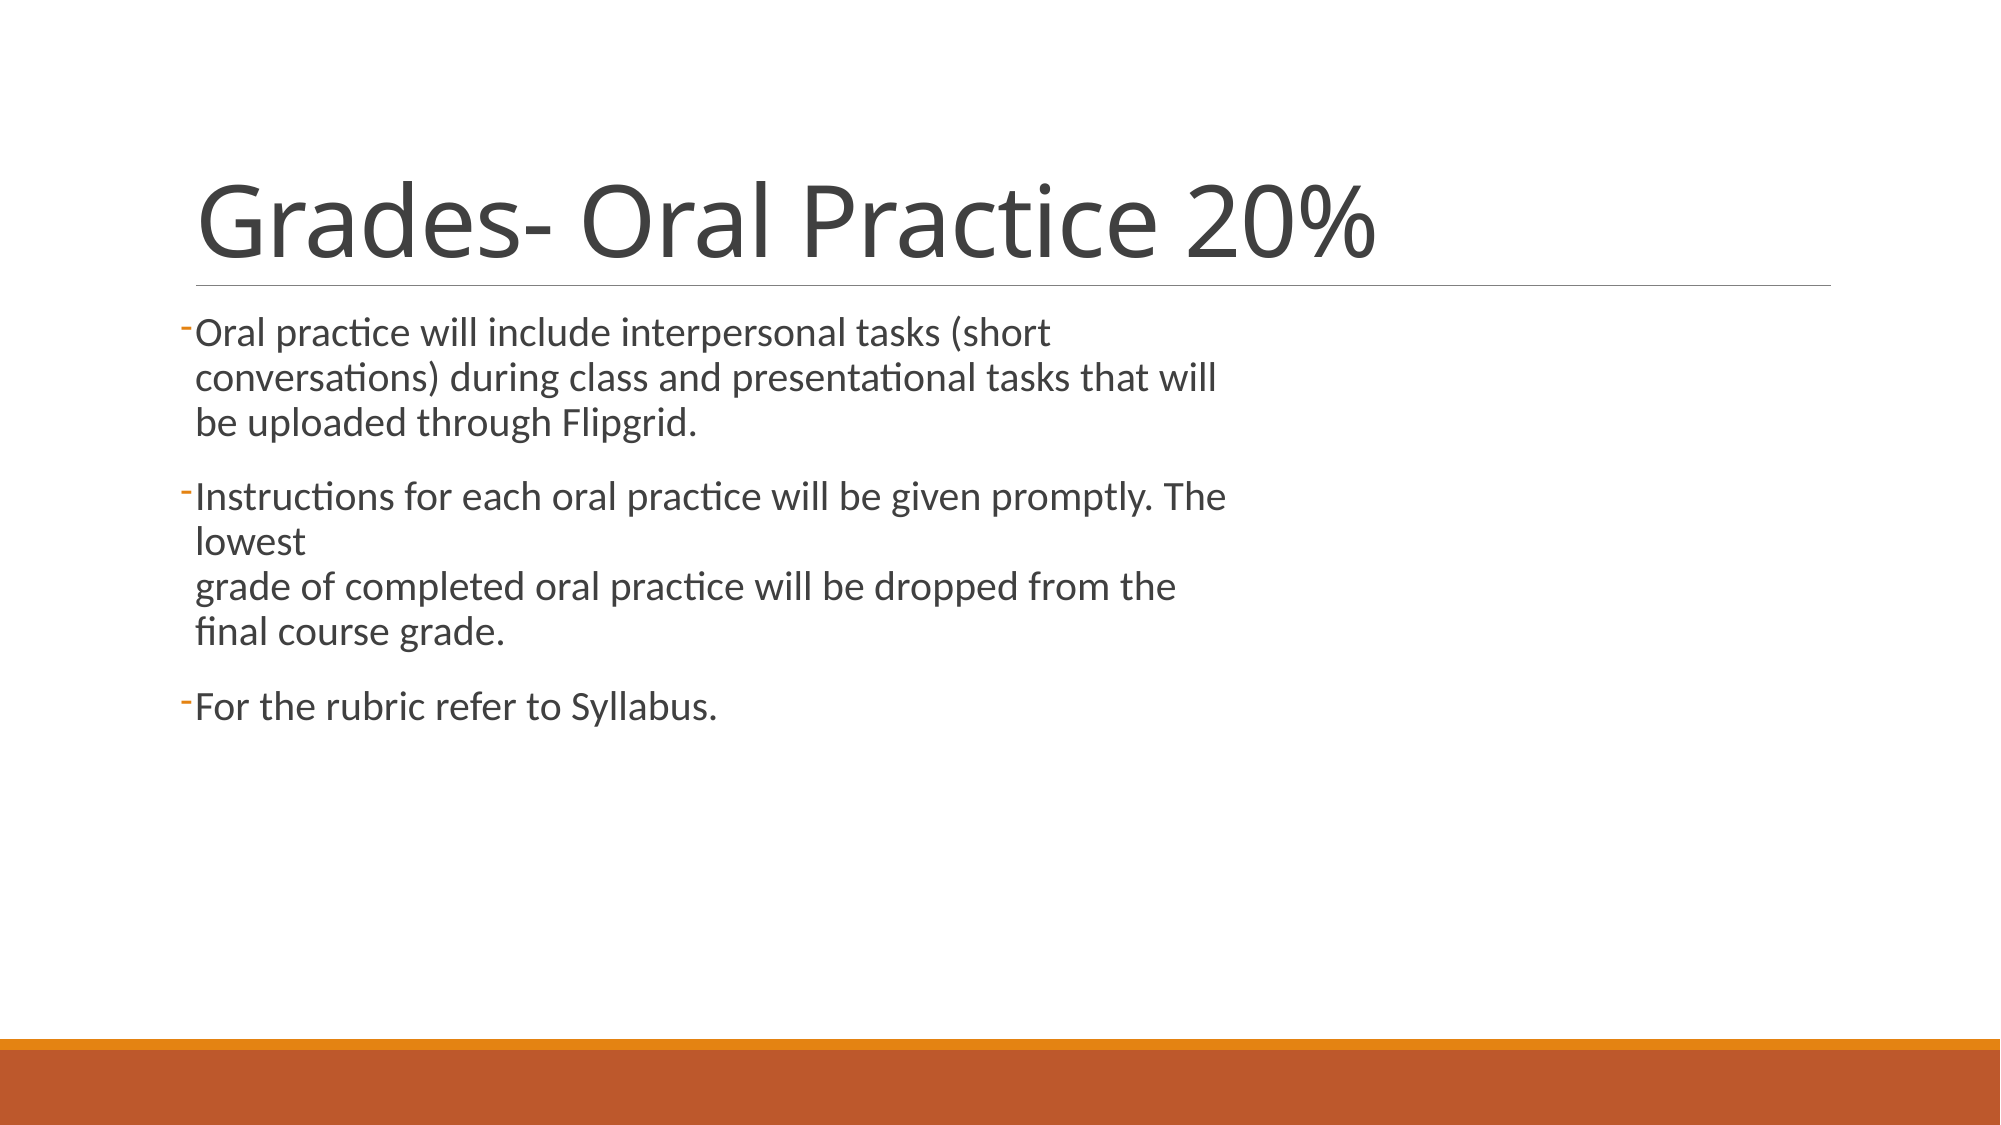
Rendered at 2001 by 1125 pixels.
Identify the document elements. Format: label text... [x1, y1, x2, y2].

title Grades- Oral Practice 20% [180, 47, 1830, 285]
list Oral practice will include interpersonal tasks (short conversations) during class and presentational tasks that will be uploaded through Flipgrid. Instructions for each oral practice will be given promptly. The lowest grade of completed oral practice will be dropped from the final course grade. For the rubric refer to Syllabus. [180, 302, 1239, 963]
